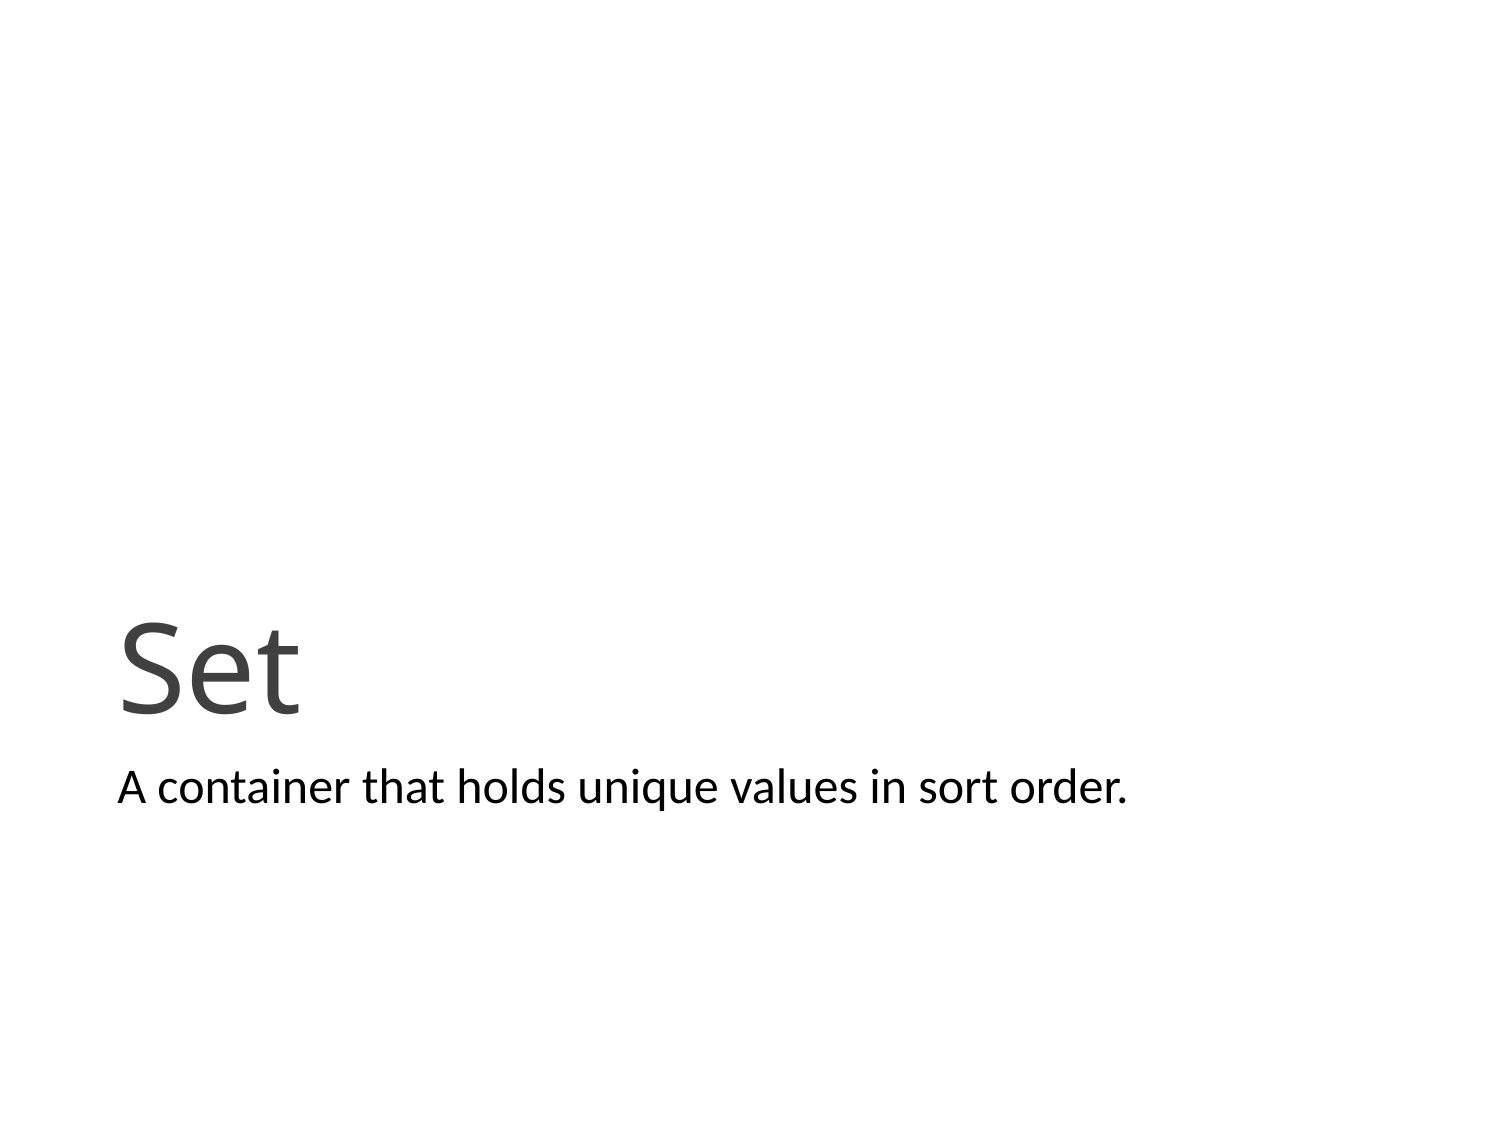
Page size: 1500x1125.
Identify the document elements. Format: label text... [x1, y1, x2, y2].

list A container that holds unique values in sort order. [102, 752, 1397, 999]
title Set [102, 280, 1397, 749]
